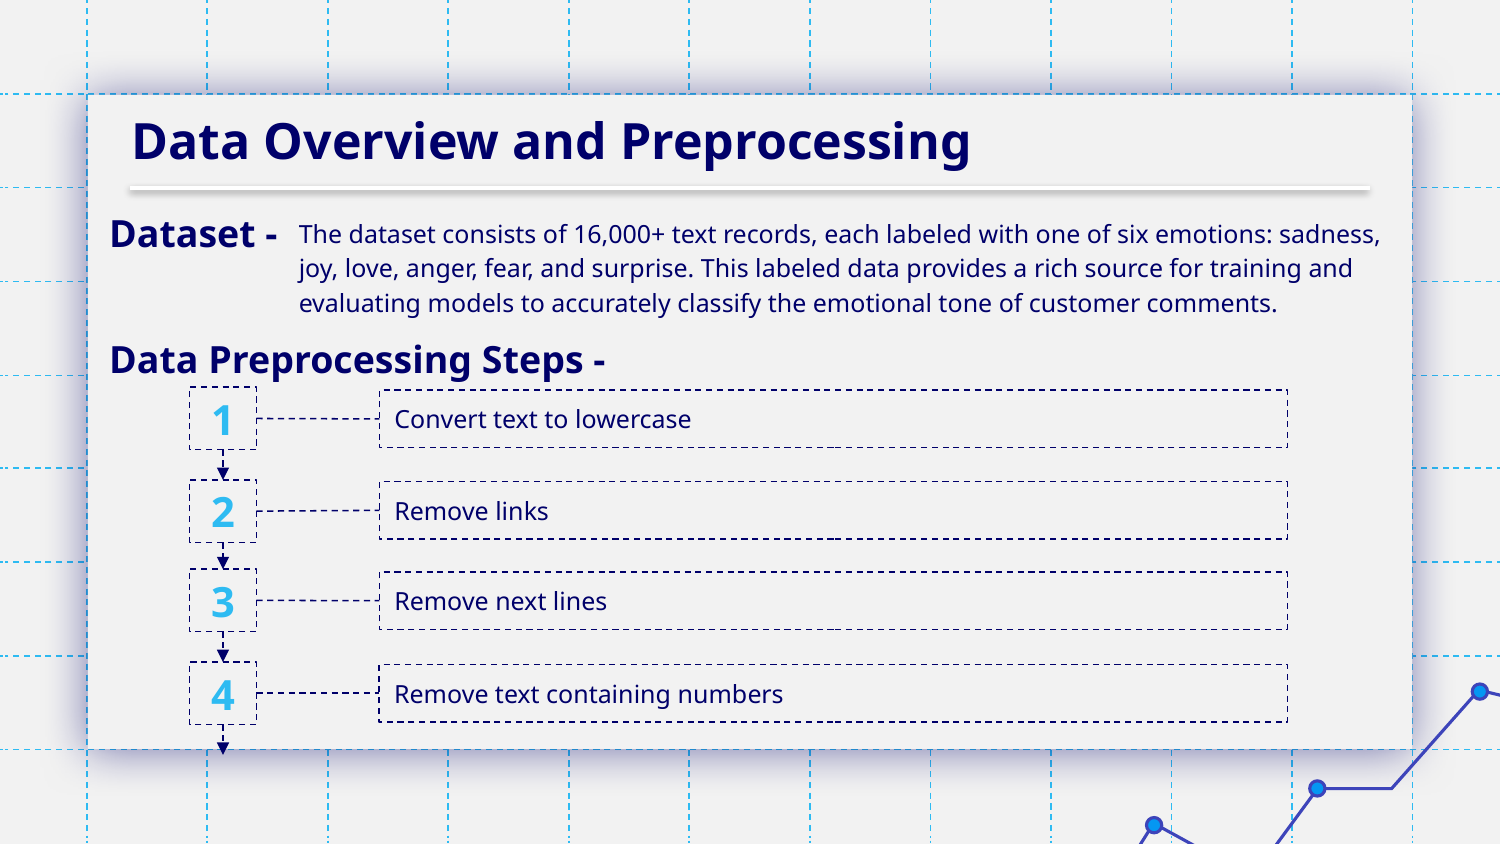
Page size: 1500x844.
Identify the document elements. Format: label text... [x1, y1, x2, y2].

title Data Overview and Preprocessing [116, 94, 1139, 189]
subtitle Data Preprocessing Steps - [94, 334, 665, 397]
text_box Remove links [379, 481, 1288, 540]
text_box 3 [189, 569, 257, 632]
text_box Convert text to lowercase [379, 390, 1288, 448]
subtitle The dataset consists of 16,000+ text records, each labeled with one of six emotions: sadness, joy, love, anger, fear, and surprise. This labeled data provides a rich source for training and evaluating models to accurately classify the emotional tone of customer comments. [283, 198, 1406, 257]
text_box 1 [189, 387, 257, 450]
text_box Remove next lines [379, 572, 1288, 630]
text_box Remove text containing numbers [379, 664, 1288, 722]
text_box 2 [189, 479, 257, 543]
subtitle Dataset - [94, 212, 306, 271]
text_box 4 [189, 661, 257, 725]
